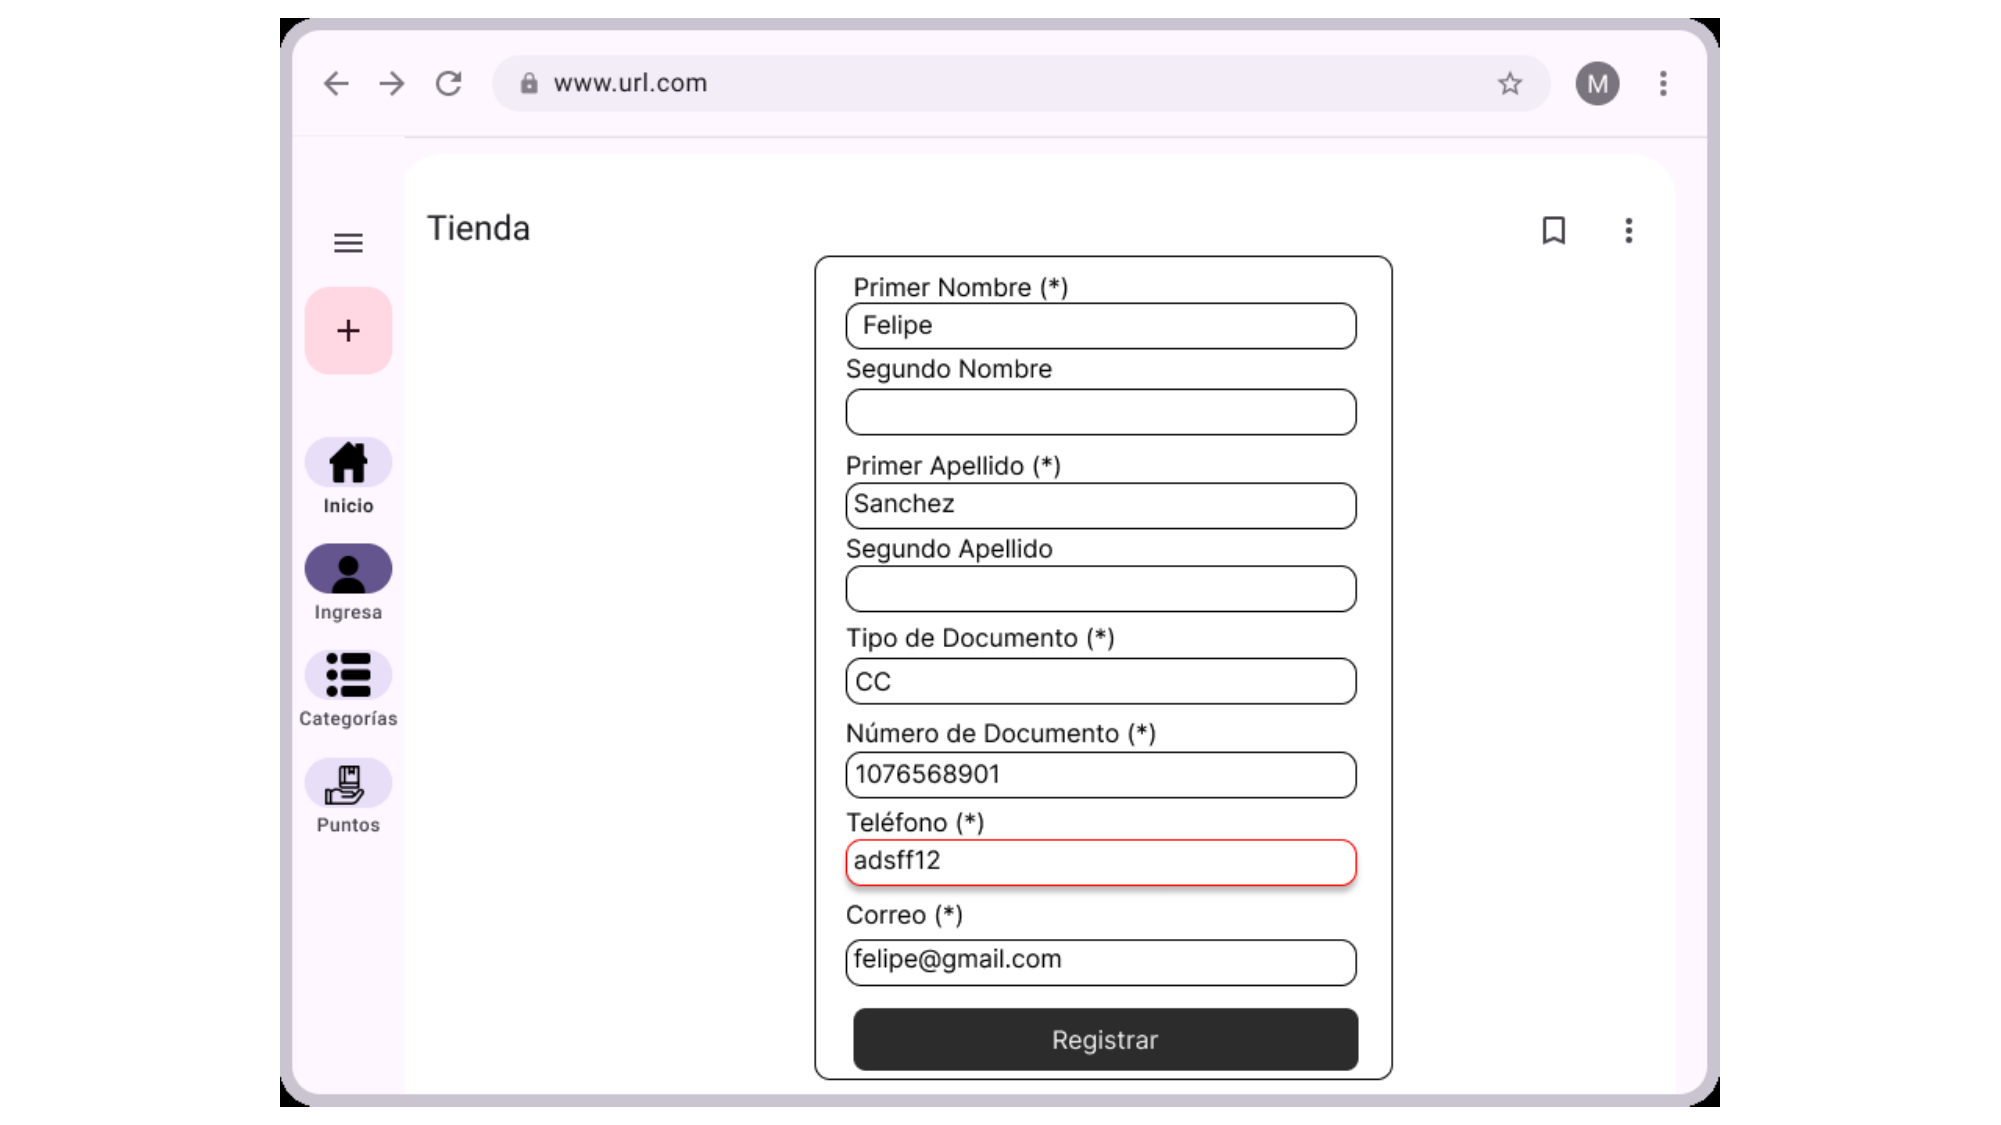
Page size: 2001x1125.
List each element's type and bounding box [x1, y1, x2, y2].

picture [279, 18, 1720, 1107]
